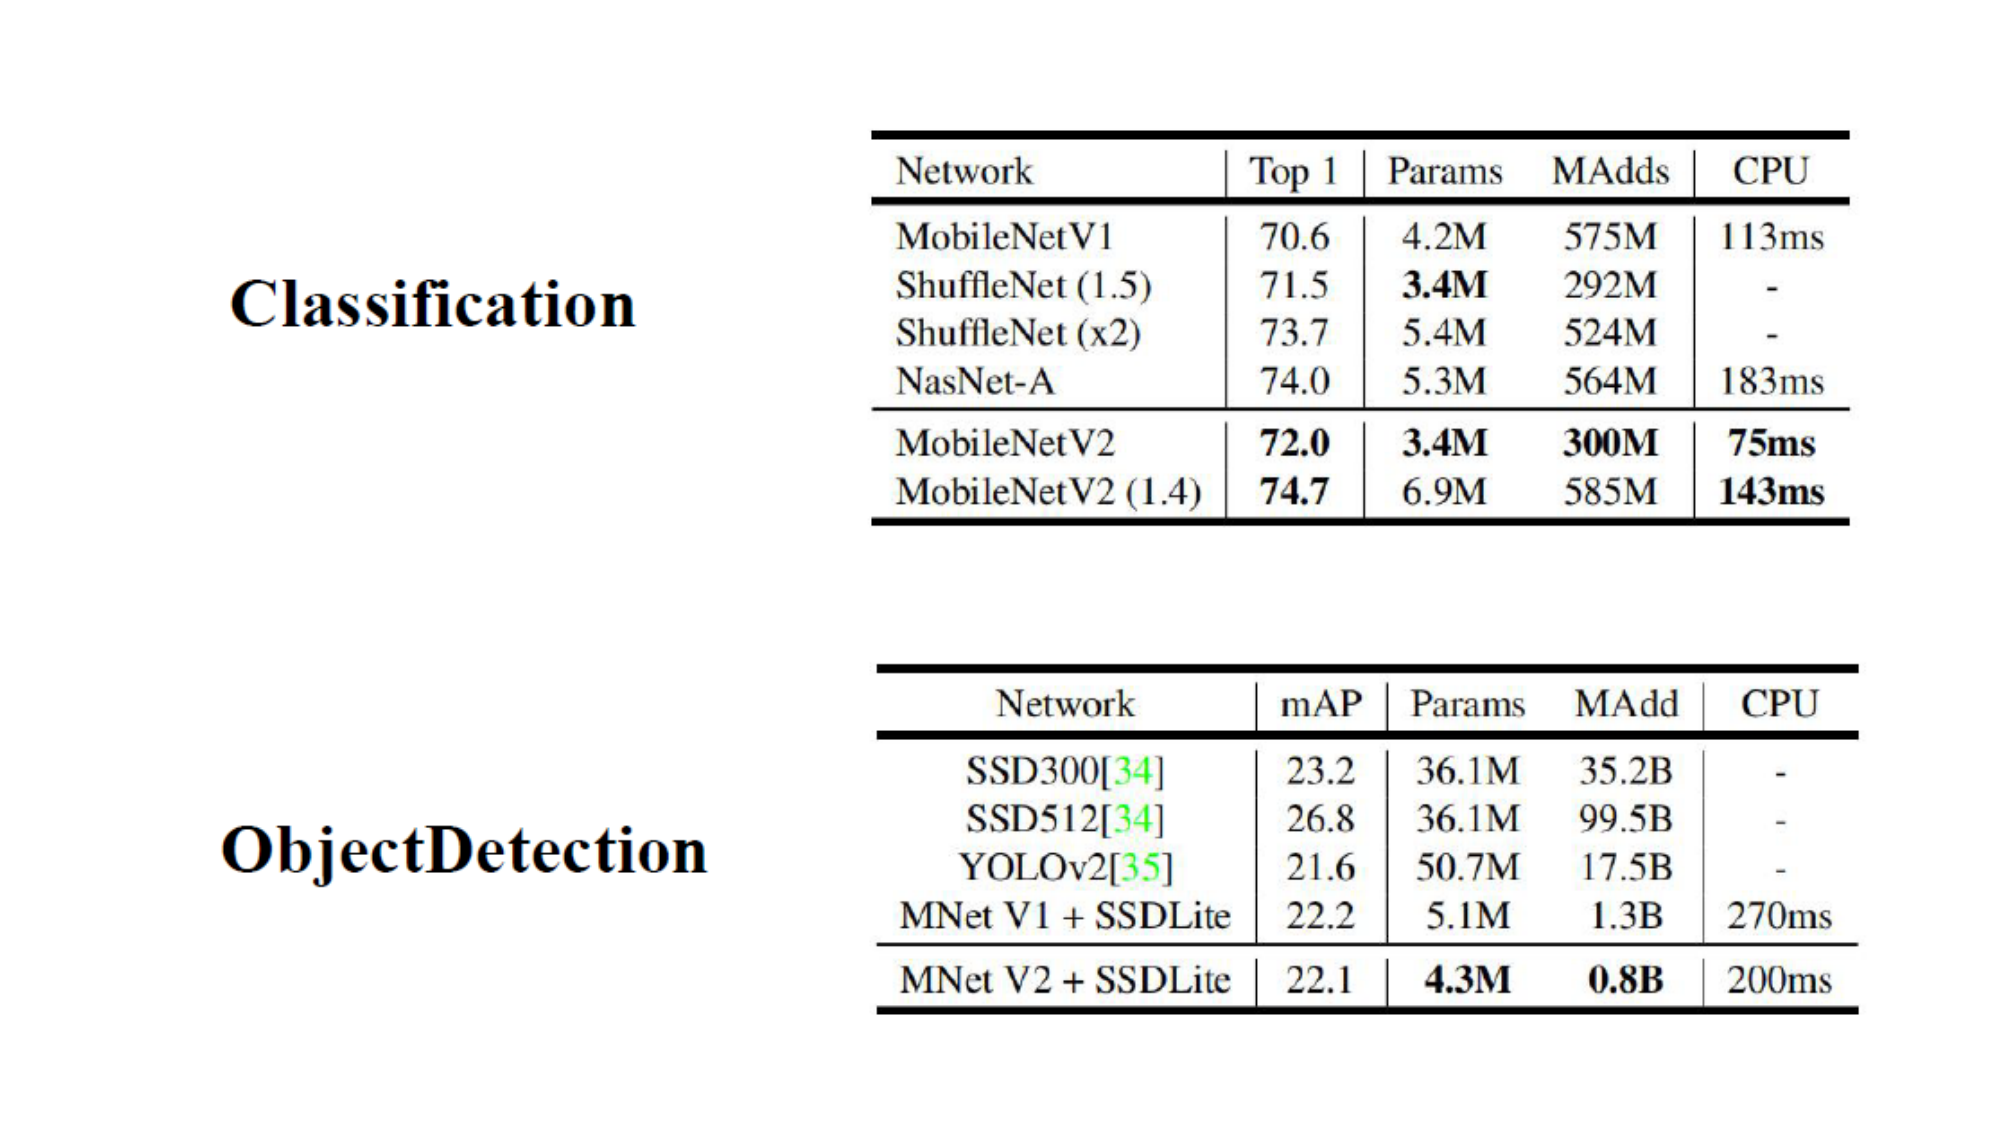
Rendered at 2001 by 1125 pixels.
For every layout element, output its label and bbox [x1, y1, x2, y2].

picture [152, 77, 1965, 1049]
